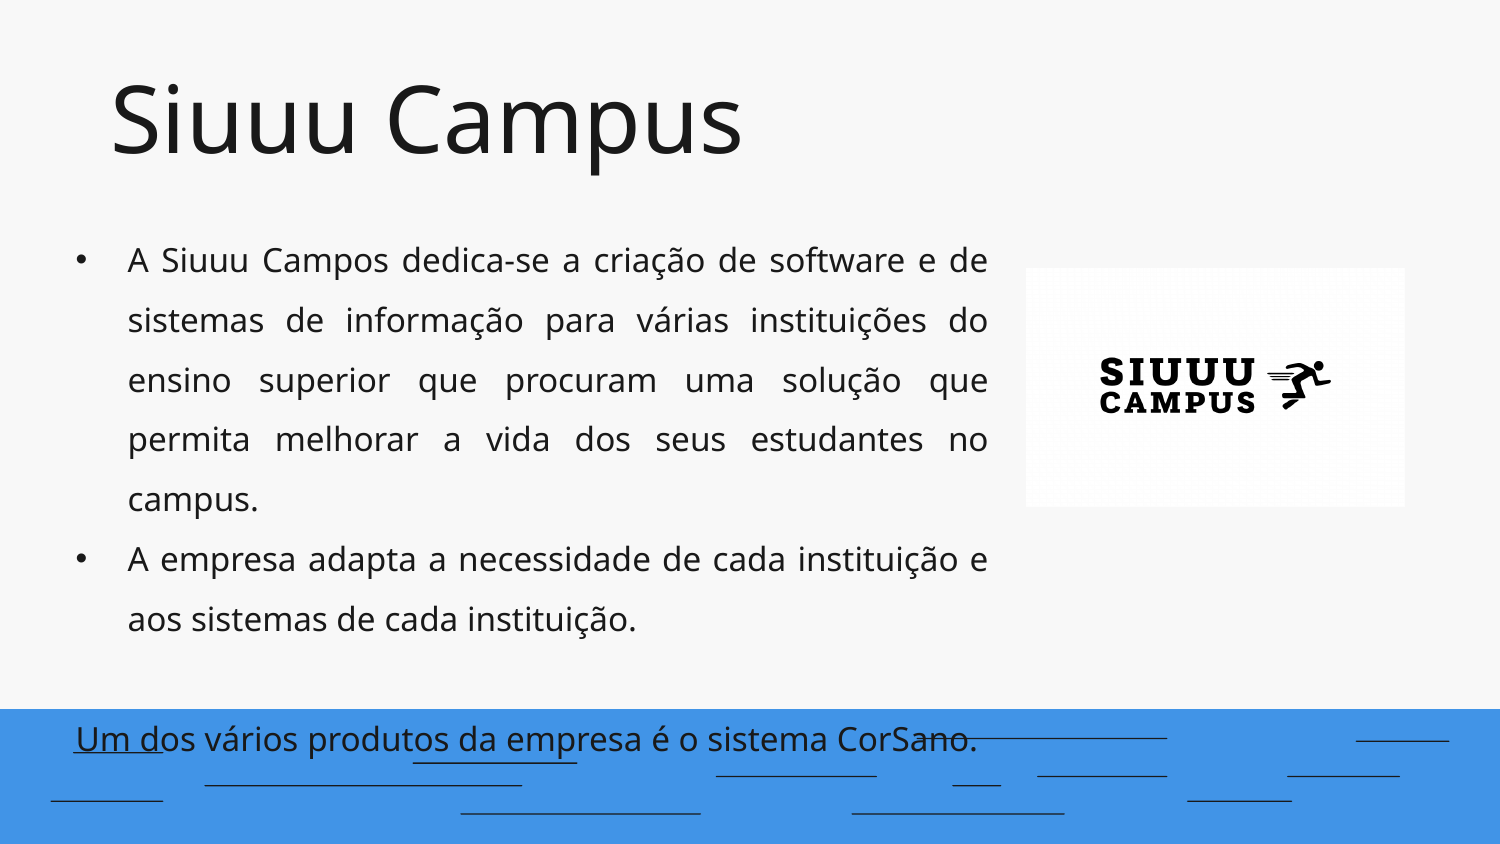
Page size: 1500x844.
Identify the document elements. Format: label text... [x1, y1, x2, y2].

picture [1026, 268, 1405, 507]
title Siuuu Campus [37, 0, 818, 188]
subtitle A Siuuu Campos dedica-se a criação de software e de sistemas de informação para várias instituições do ensino superior que procuram uma solução que permita melhorar a vida dos seus estudantes no campus. A empresa adapta a necessidade de cada instituição e aos sistemas de cada instituição. Um dos vários produtos da empresa é o sistema CorSano. [37, 204, 1005, 657]
